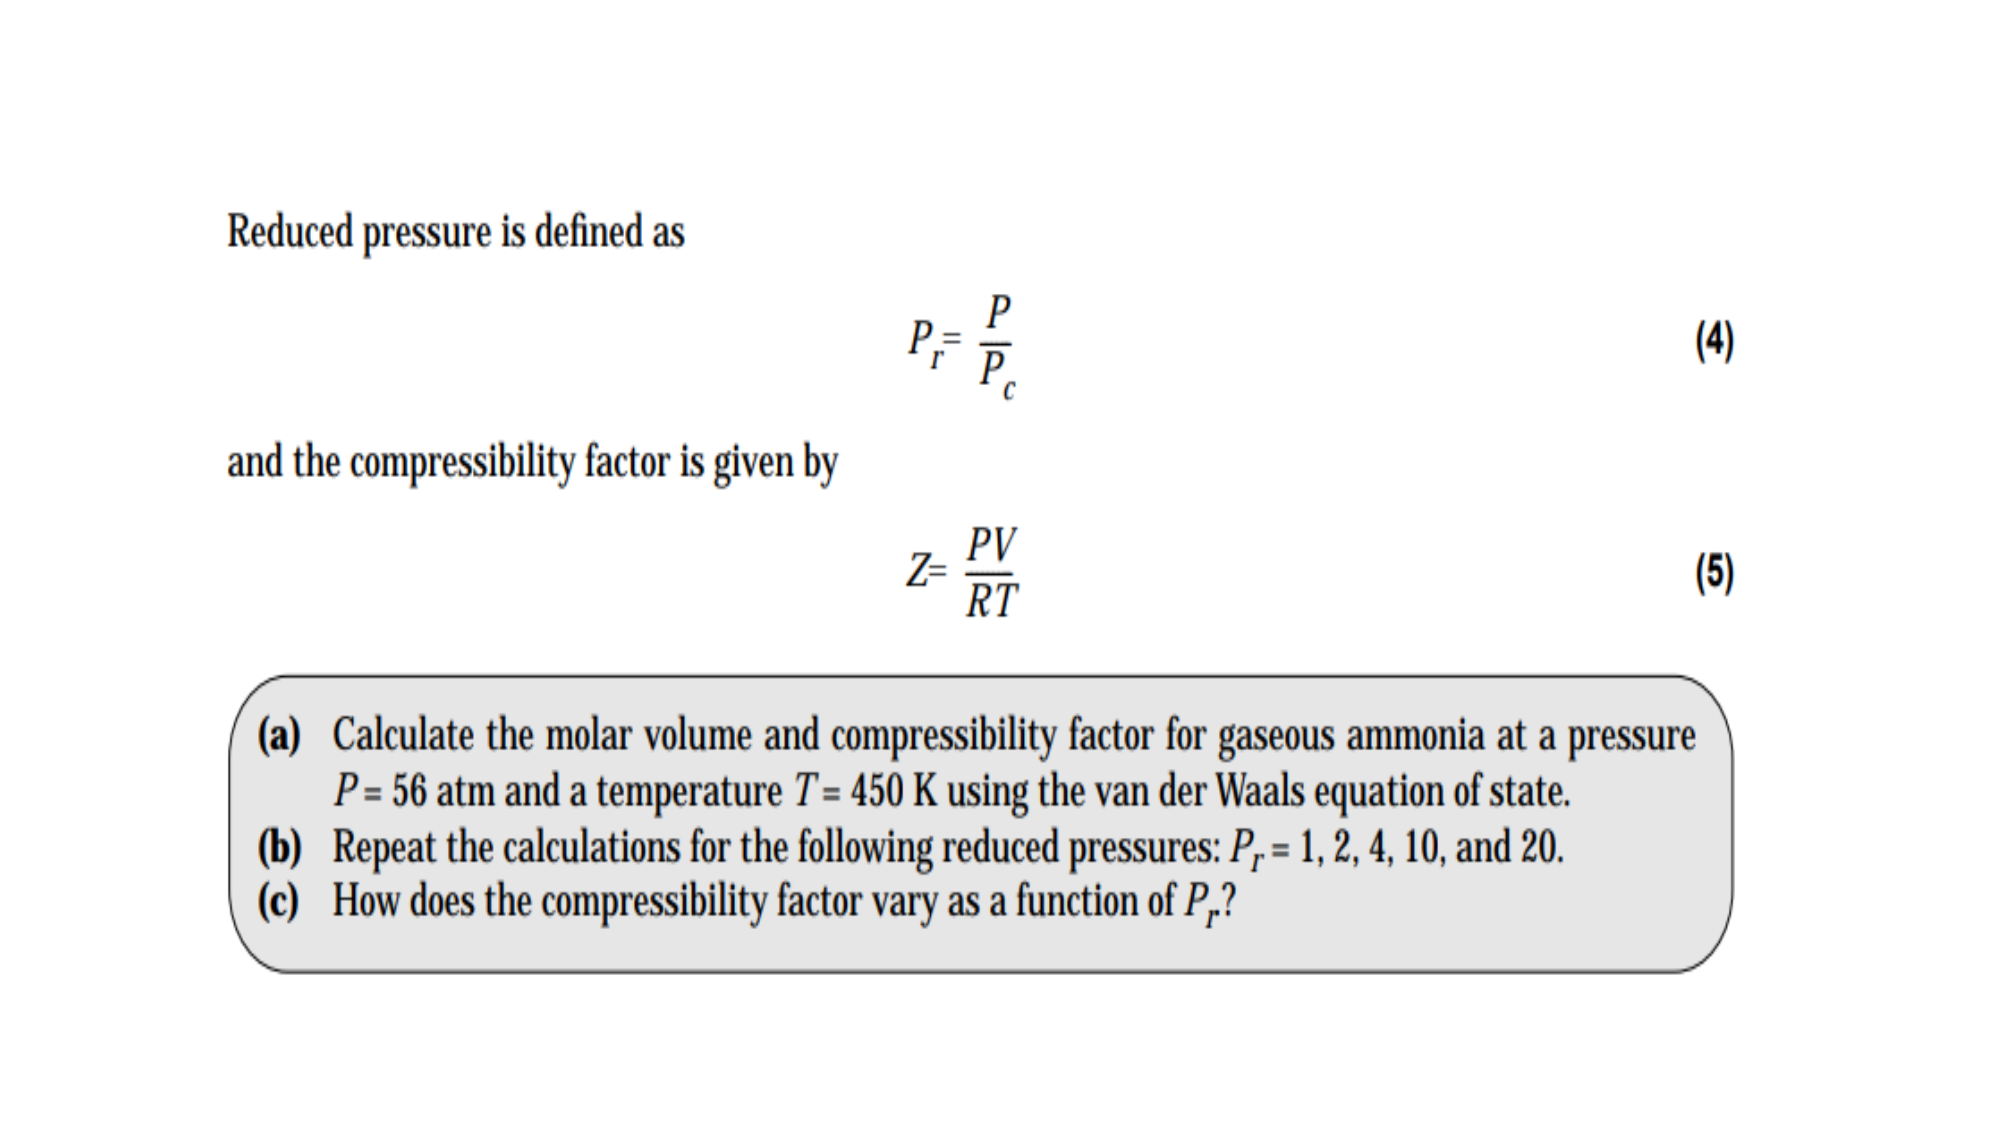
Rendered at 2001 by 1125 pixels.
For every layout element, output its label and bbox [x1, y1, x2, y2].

picture [116, 104, 1837, 1100]
